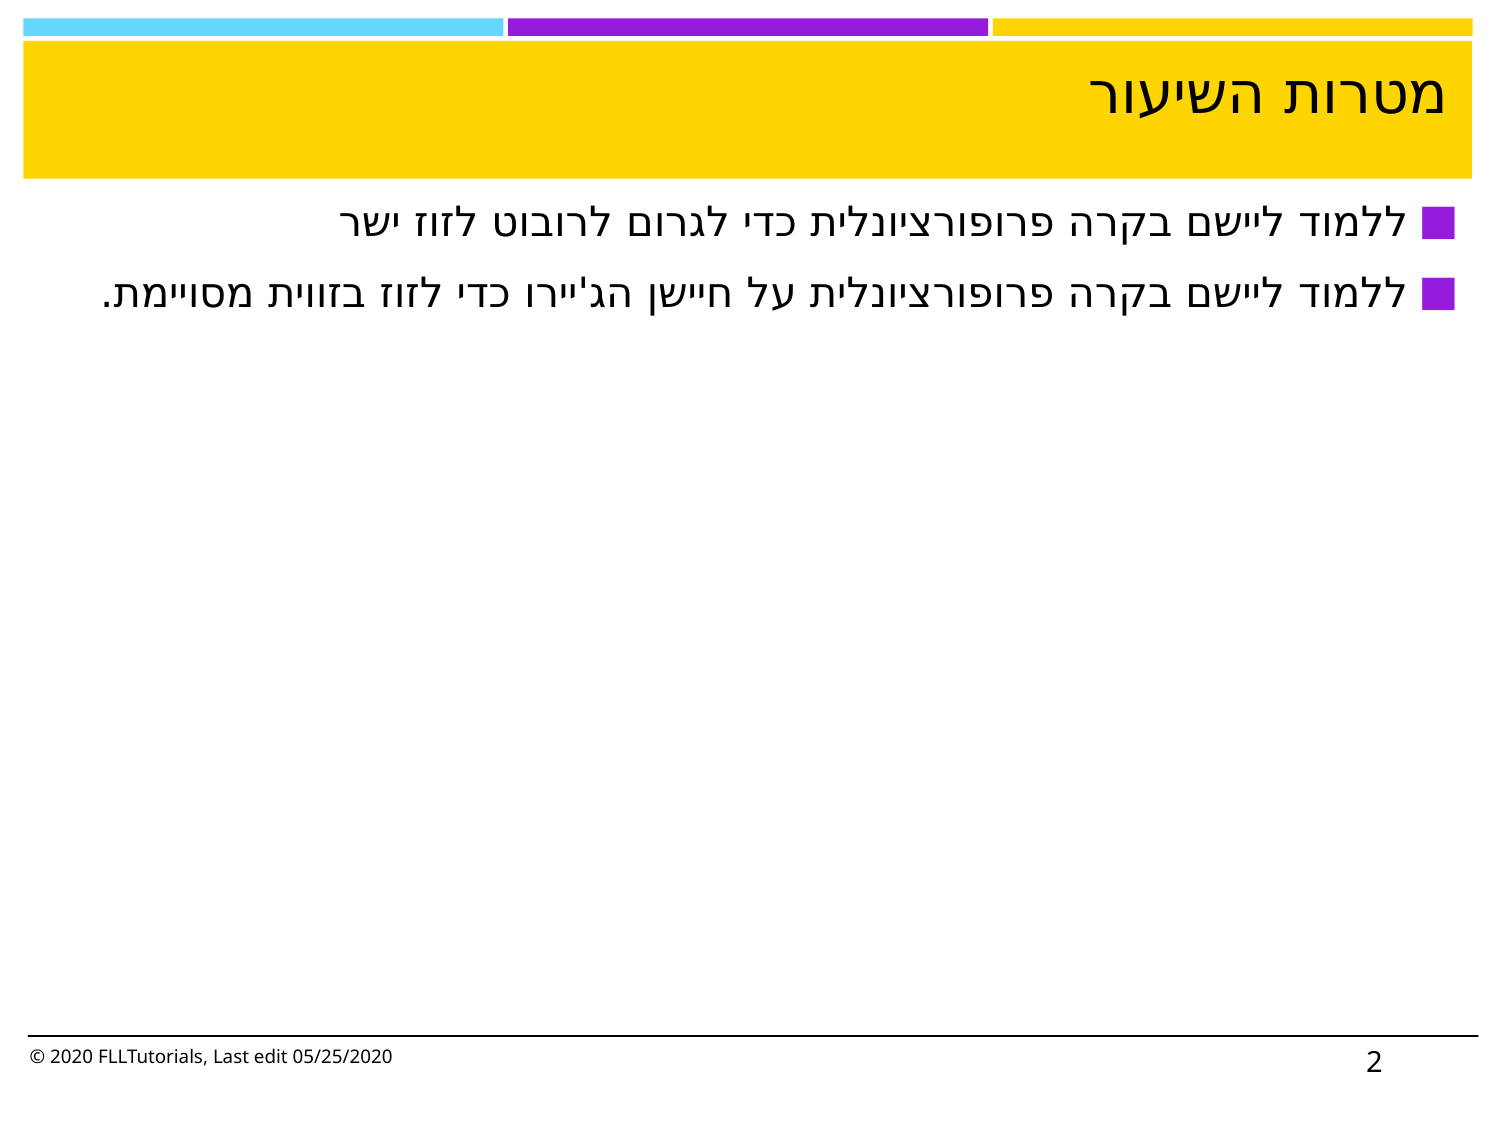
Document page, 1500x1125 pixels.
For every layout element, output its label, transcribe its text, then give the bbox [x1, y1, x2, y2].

title מטרות השיעור [28, 48, 1464, 172]
list ללמוד ליישם בקרה פרופורציונלית כדי לגרום לרובוט לזוז ישר ללמוד ליישם בקרה פרופורציונלית על חיישן הג'יירו כדי לזוז בזווית מסויימת. [25, 187, 1475, 583]
slide_number ‹#› [1351, 1036, 1478, 1097]
footer © 2020 FLLTutorials, Last edit 05/25/2020 [14, 1036, 814, 1097]
